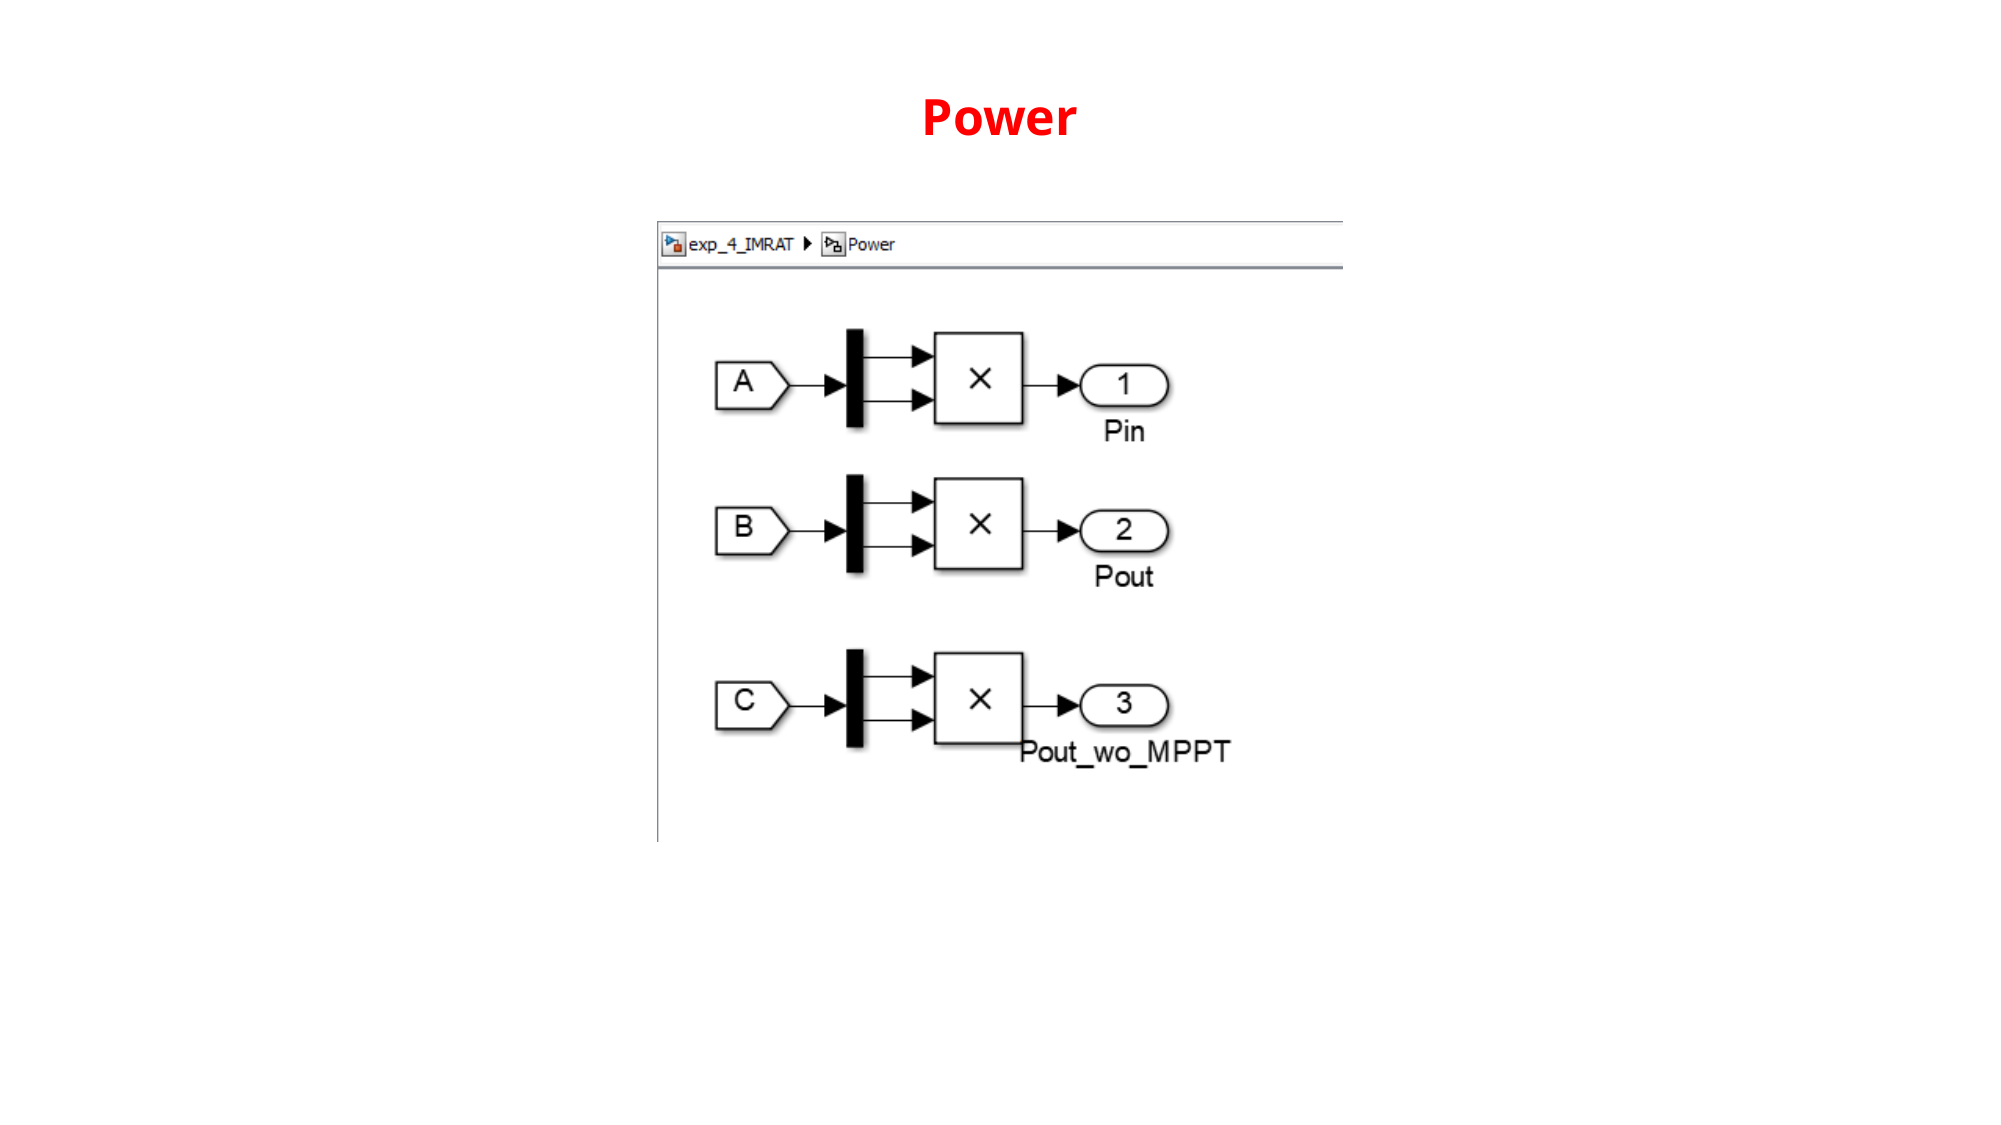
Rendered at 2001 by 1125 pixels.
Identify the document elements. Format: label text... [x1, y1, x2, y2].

title Power [137, 59, 1863, 178]
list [657, 221, 1343, 842]
